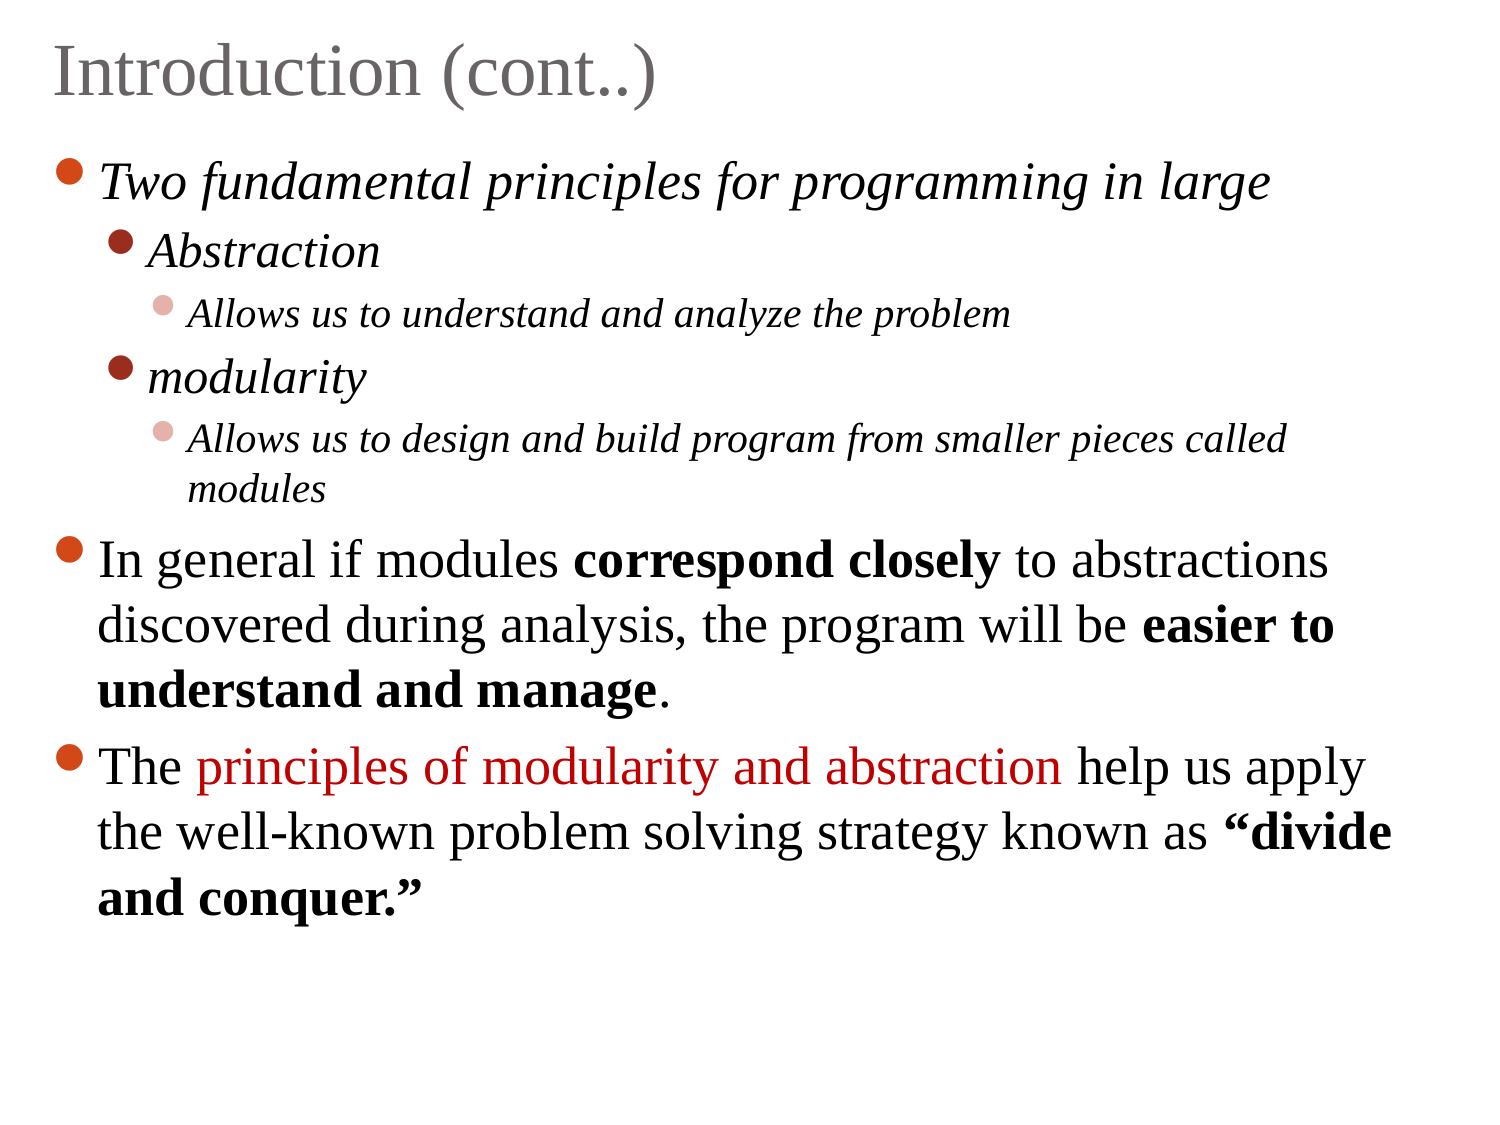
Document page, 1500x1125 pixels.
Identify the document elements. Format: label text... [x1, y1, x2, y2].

list Two fundamental principles for programming in large Abstraction Allows us to understand and analyze the problem modularity Allows us to design and build program from smaller pieces called modules In general if modules correspond closely to abstractions discovered during analysis, the program will be easier to understand and manage. The principles of modularity and abstraction help us apply the well-known problem solving strategy known as “divide and conquer.” [37, 137, 1438, 988]
title Introduction (cont..) [37, 37, 1425, 125]
